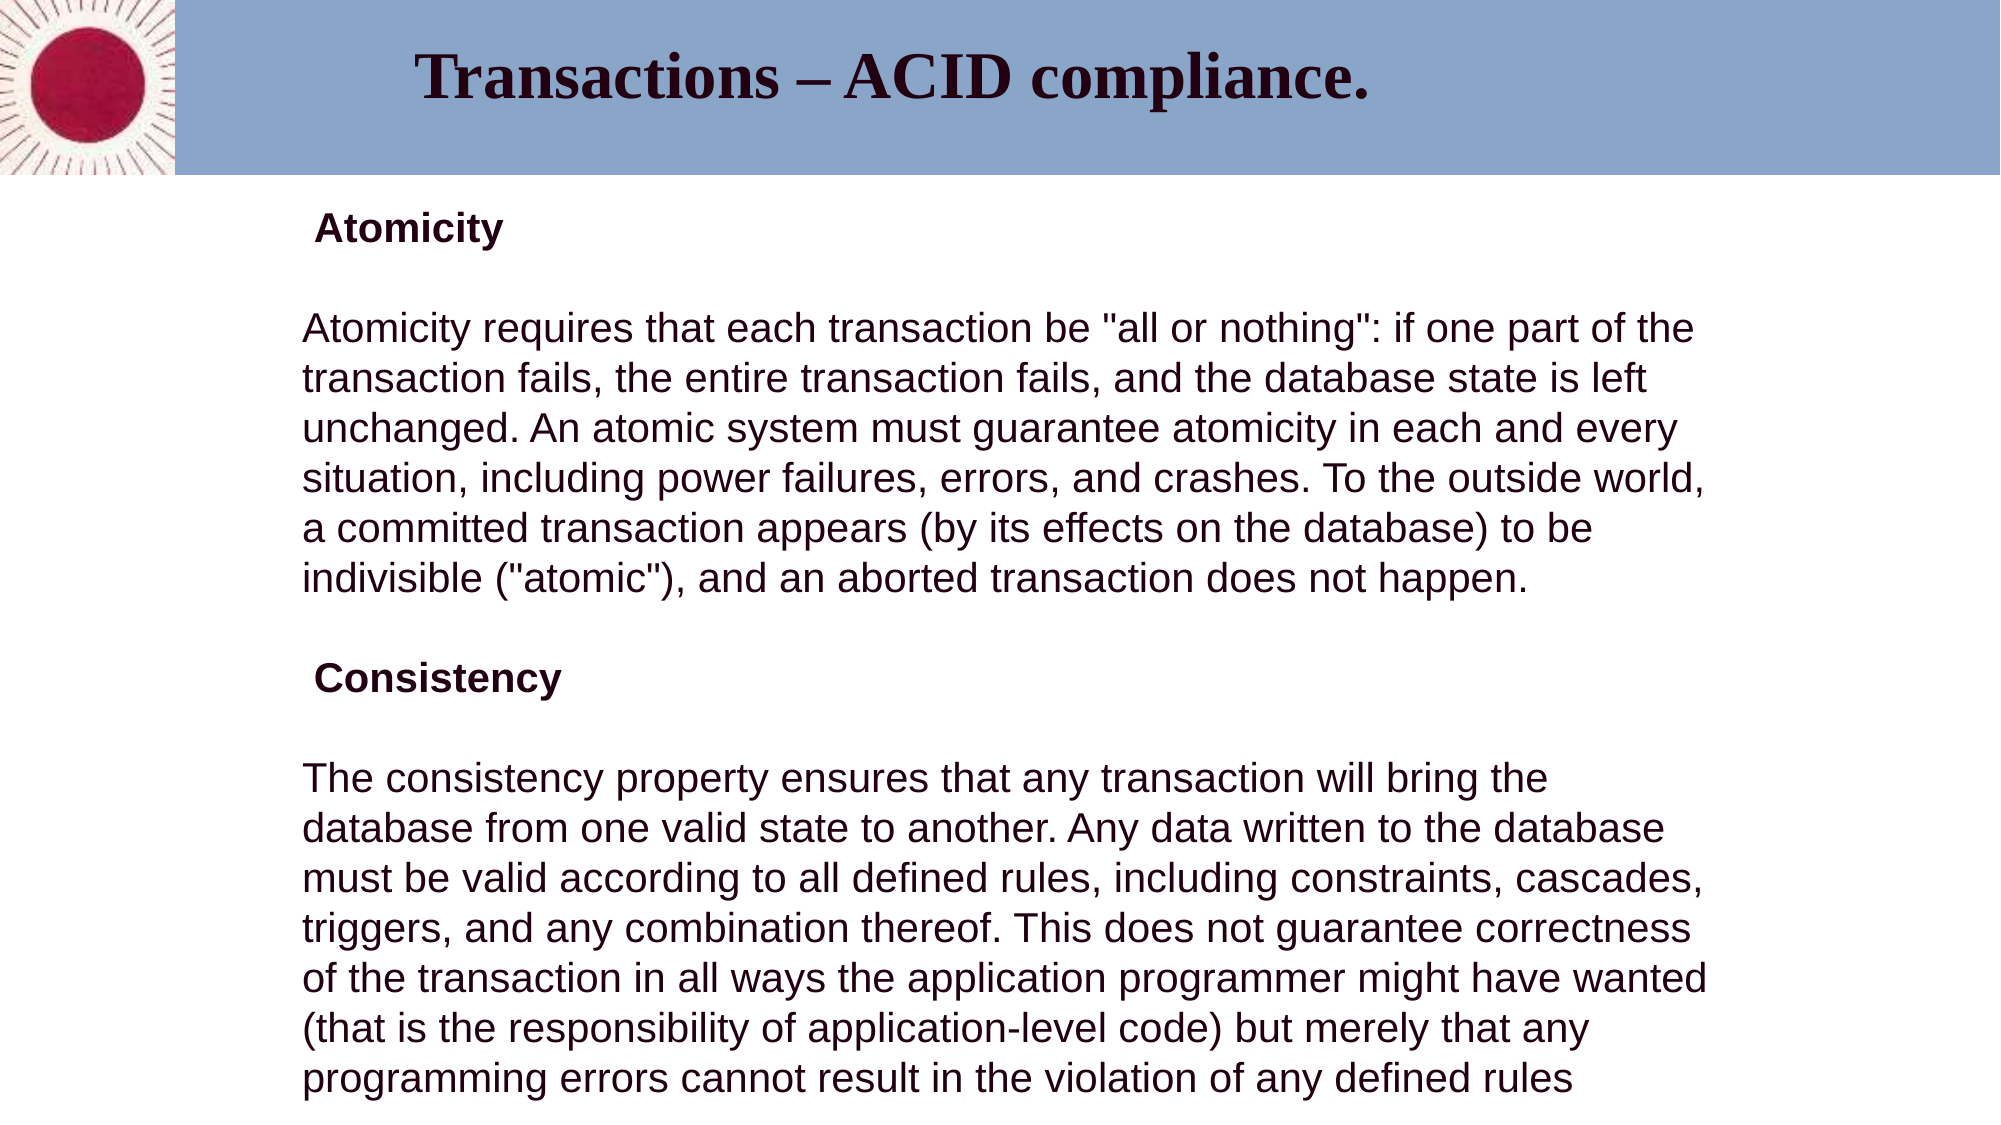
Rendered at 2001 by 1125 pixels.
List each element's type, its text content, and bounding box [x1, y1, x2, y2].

text_box Atomicity Atomicity requires that each transaction be "all or nothing": if one part of the transaction fails, the entire transaction fails, and the database state is left unchanged. An atomic system must guarantee atomicity in each and every situation, including power failures, errors, and crashes. To the outside world, a committed transaction appears (by its effects on the database) to be indivisible ("atomic"), and an aborted transaction does not happen. Consistency The consistency property ensures that any transaction will bring the database from one valid state to another. Any data written to the database must be valid according to all defined rules, including constraints, cascades, triggers, and any combination thereof. This does not guarantee correctness of the transaction in all ways the application programmer might have wanted (that is the responsibility of application-level code) but merely that any programming errors cannot result in the violation of any defined rules [287, 193, 1725, 1109]
text_box Transactions – ACID compliance. [399, 24, 1688, 120]
picture [0, 0, 175, 175]
